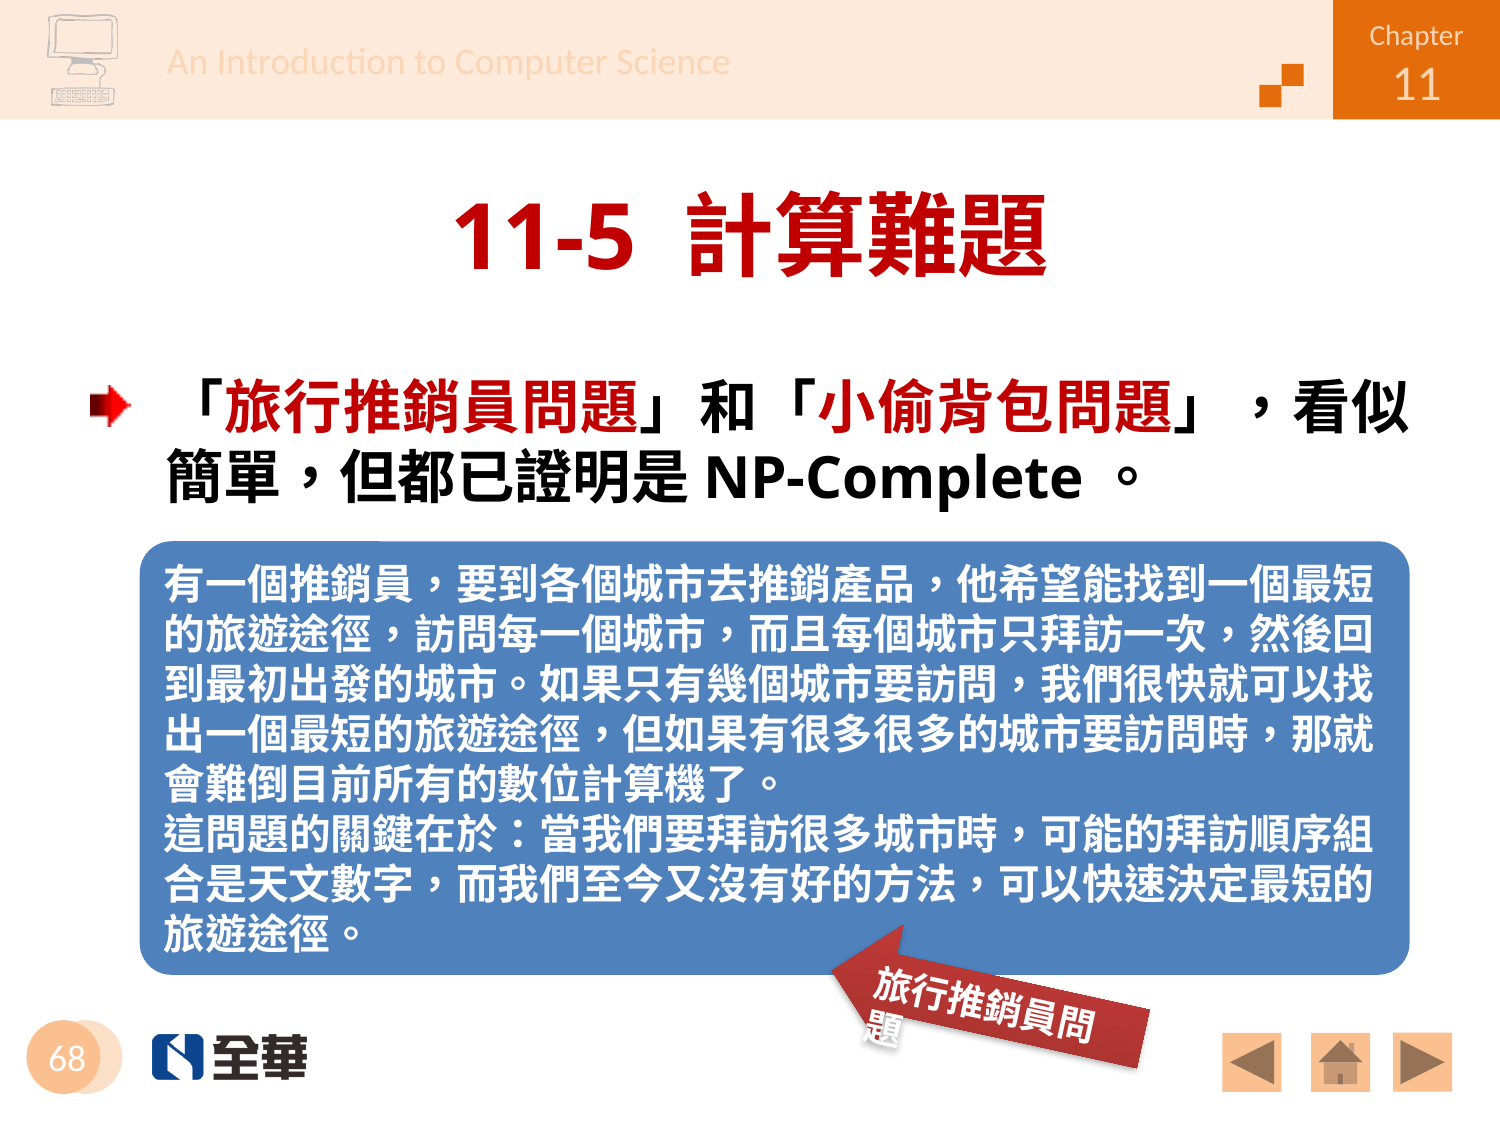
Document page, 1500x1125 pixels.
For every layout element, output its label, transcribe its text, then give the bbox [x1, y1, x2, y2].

title 11-5 計算難題 [75, 138, 1425, 327]
text_box 旅行推銷員問題 [831, 925, 1150, 1069]
picture [152, 1034, 307, 1080]
picture [47, 14, 118, 106]
text_box 有一個推銷員，要到各個城市去推銷產品，他希望能找到一個最短的旅遊途徑，訪問每一個城市，而且每個城市只拜訪一次，然後回到最初出發的城市。如果只有幾個城市要訪問，我們很快就可以找出一個最短的旅遊途徑，但如果有很多很多的城市要訪問時，那就會難倒目前所有的數位計算機了。 這問題的關鍵在於：當我們要拜訪很多城市時，可能的拜訪順序組合是天文數字，而我們至今又沒有好的方法，可以快速決定最短的旅遊途徑。 [137, 539, 1412, 977]
list 「旅行推銷員問題」和「小偷背包問題」，看似簡單，但都已證明是NP-Complete。 [75, 363, 1425, 1005]
picture [90, 385, 131, 427]
